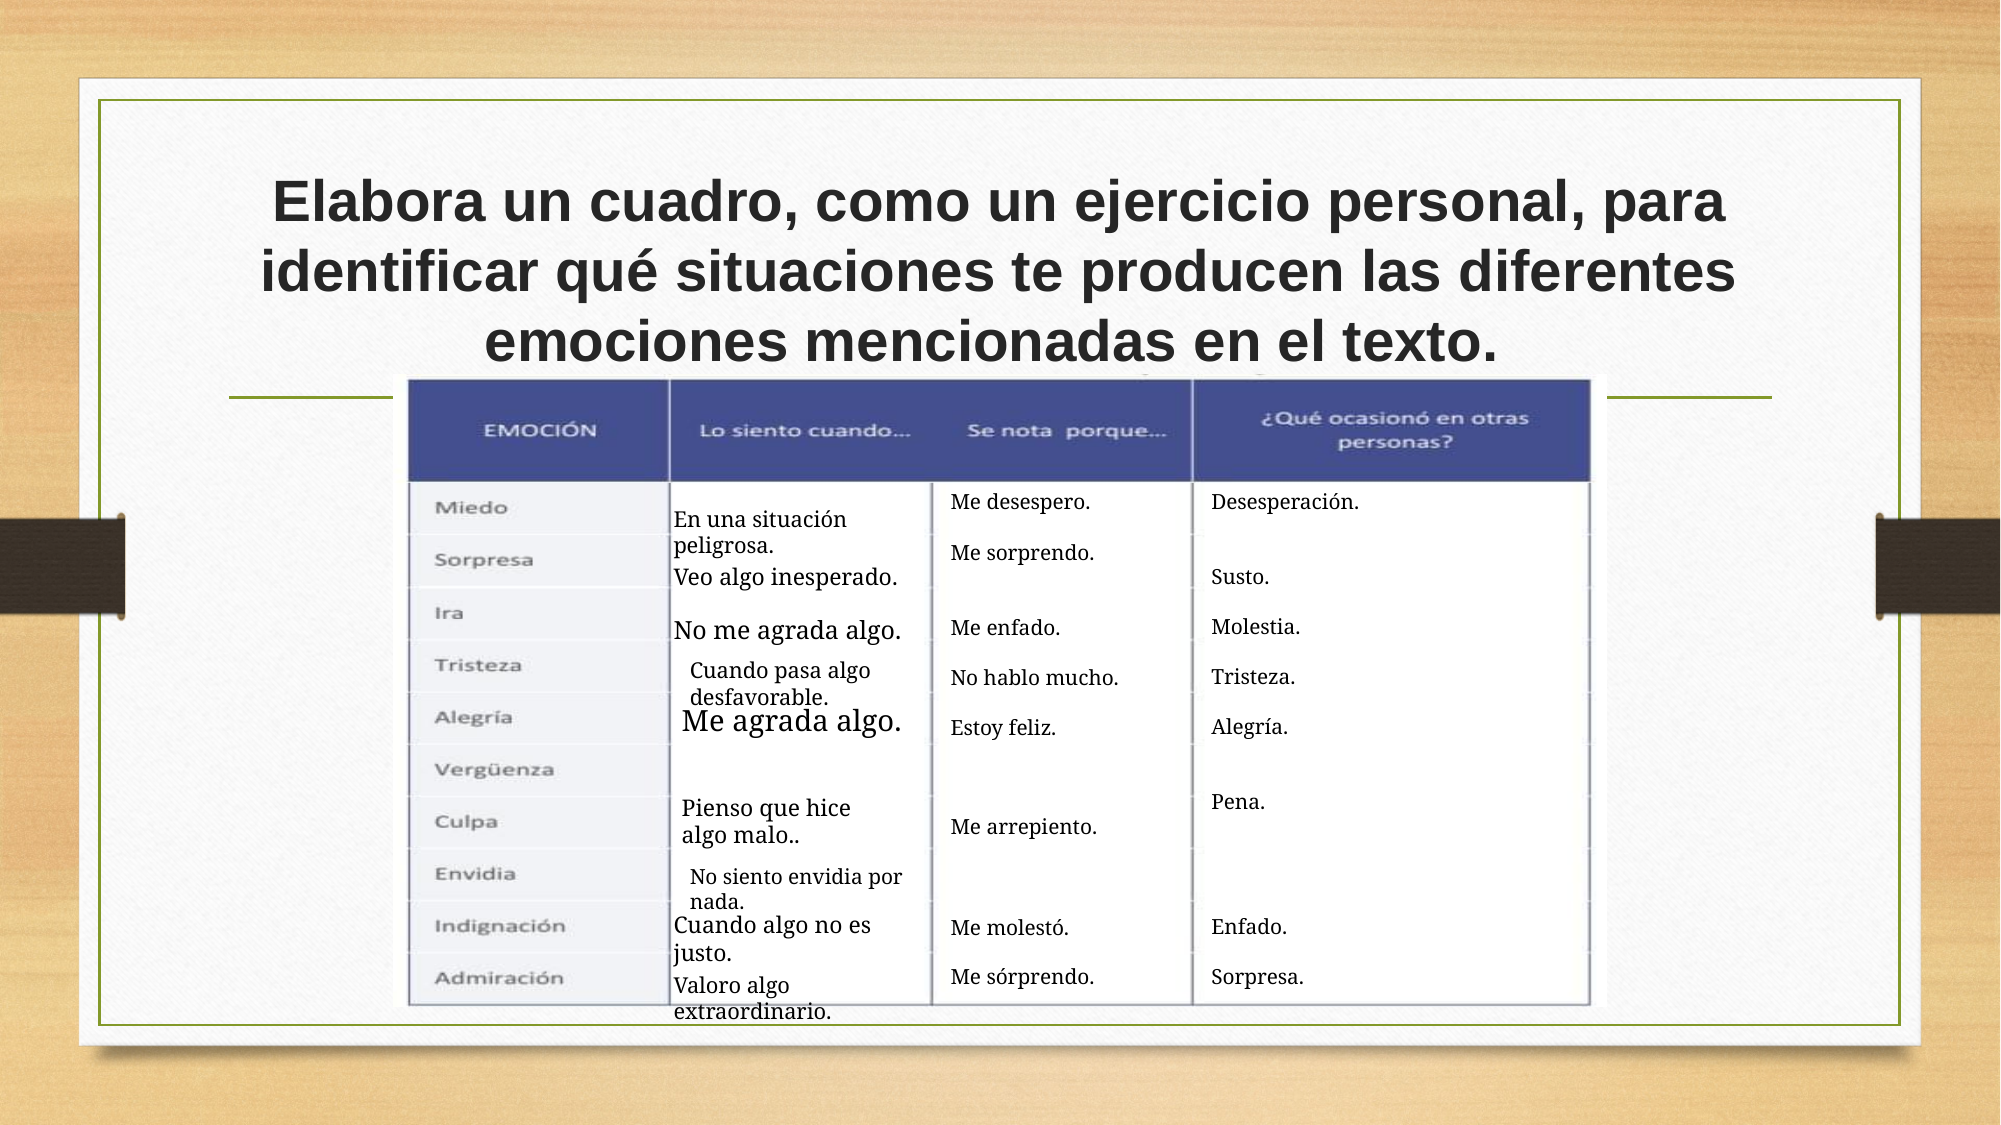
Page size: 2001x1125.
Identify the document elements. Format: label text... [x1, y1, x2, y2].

picture [0, 0, 2001, 1125]
title Elabora un cuadro, como un ejercicio personal, para identificar qué situaciones te producen las diferentes emociones mencionadas en el texto. [212, 161, 1788, 375]
text_box Valoro algo extraordinario. [658, 1007, 920, 1031]
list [393, 374, 1607, 1007]
